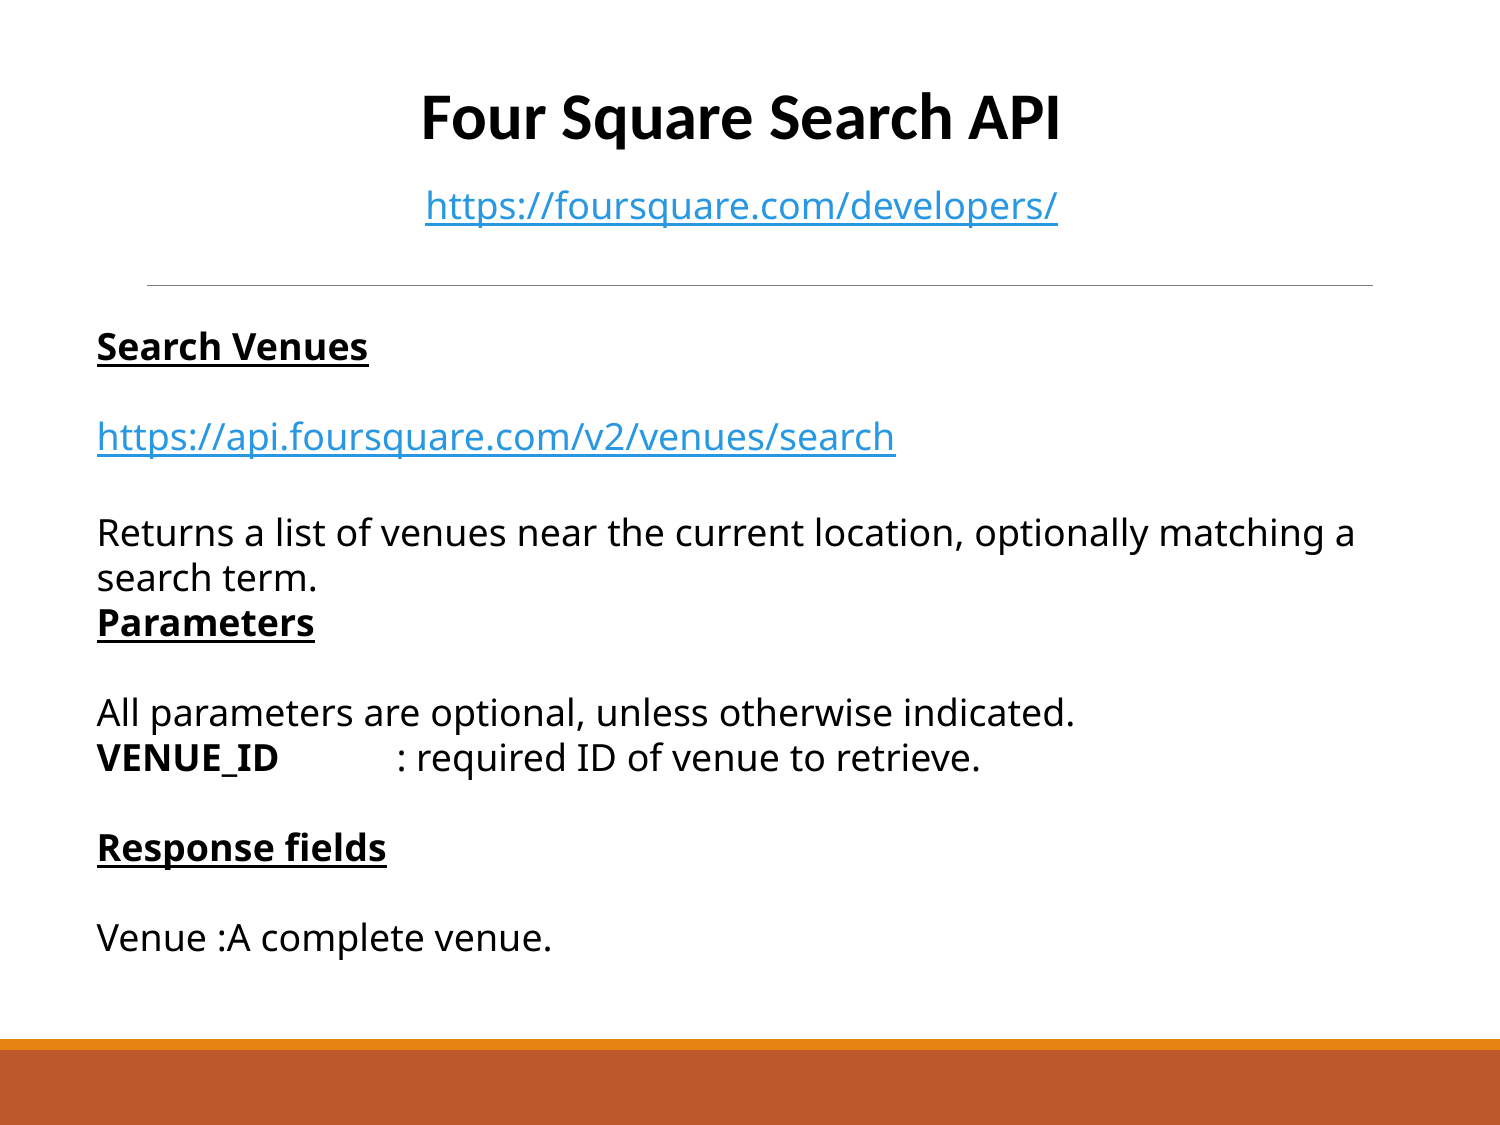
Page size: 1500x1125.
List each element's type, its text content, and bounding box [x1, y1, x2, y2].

text_box https://foursquare.com/developers/ Search Venues https://api.foursquare.com/v2/venues/search Returns a list of venues near the current location, optionally matching a search term. Parameters All parameters are optional, unless otherwise indicated. VENUE_ID : required ID of venue to retrieve. Response fields Venue :A complete venue. [81, 180, 1402, 1019]
text_box Four Square Search API [74, 44, 1410, 180]
